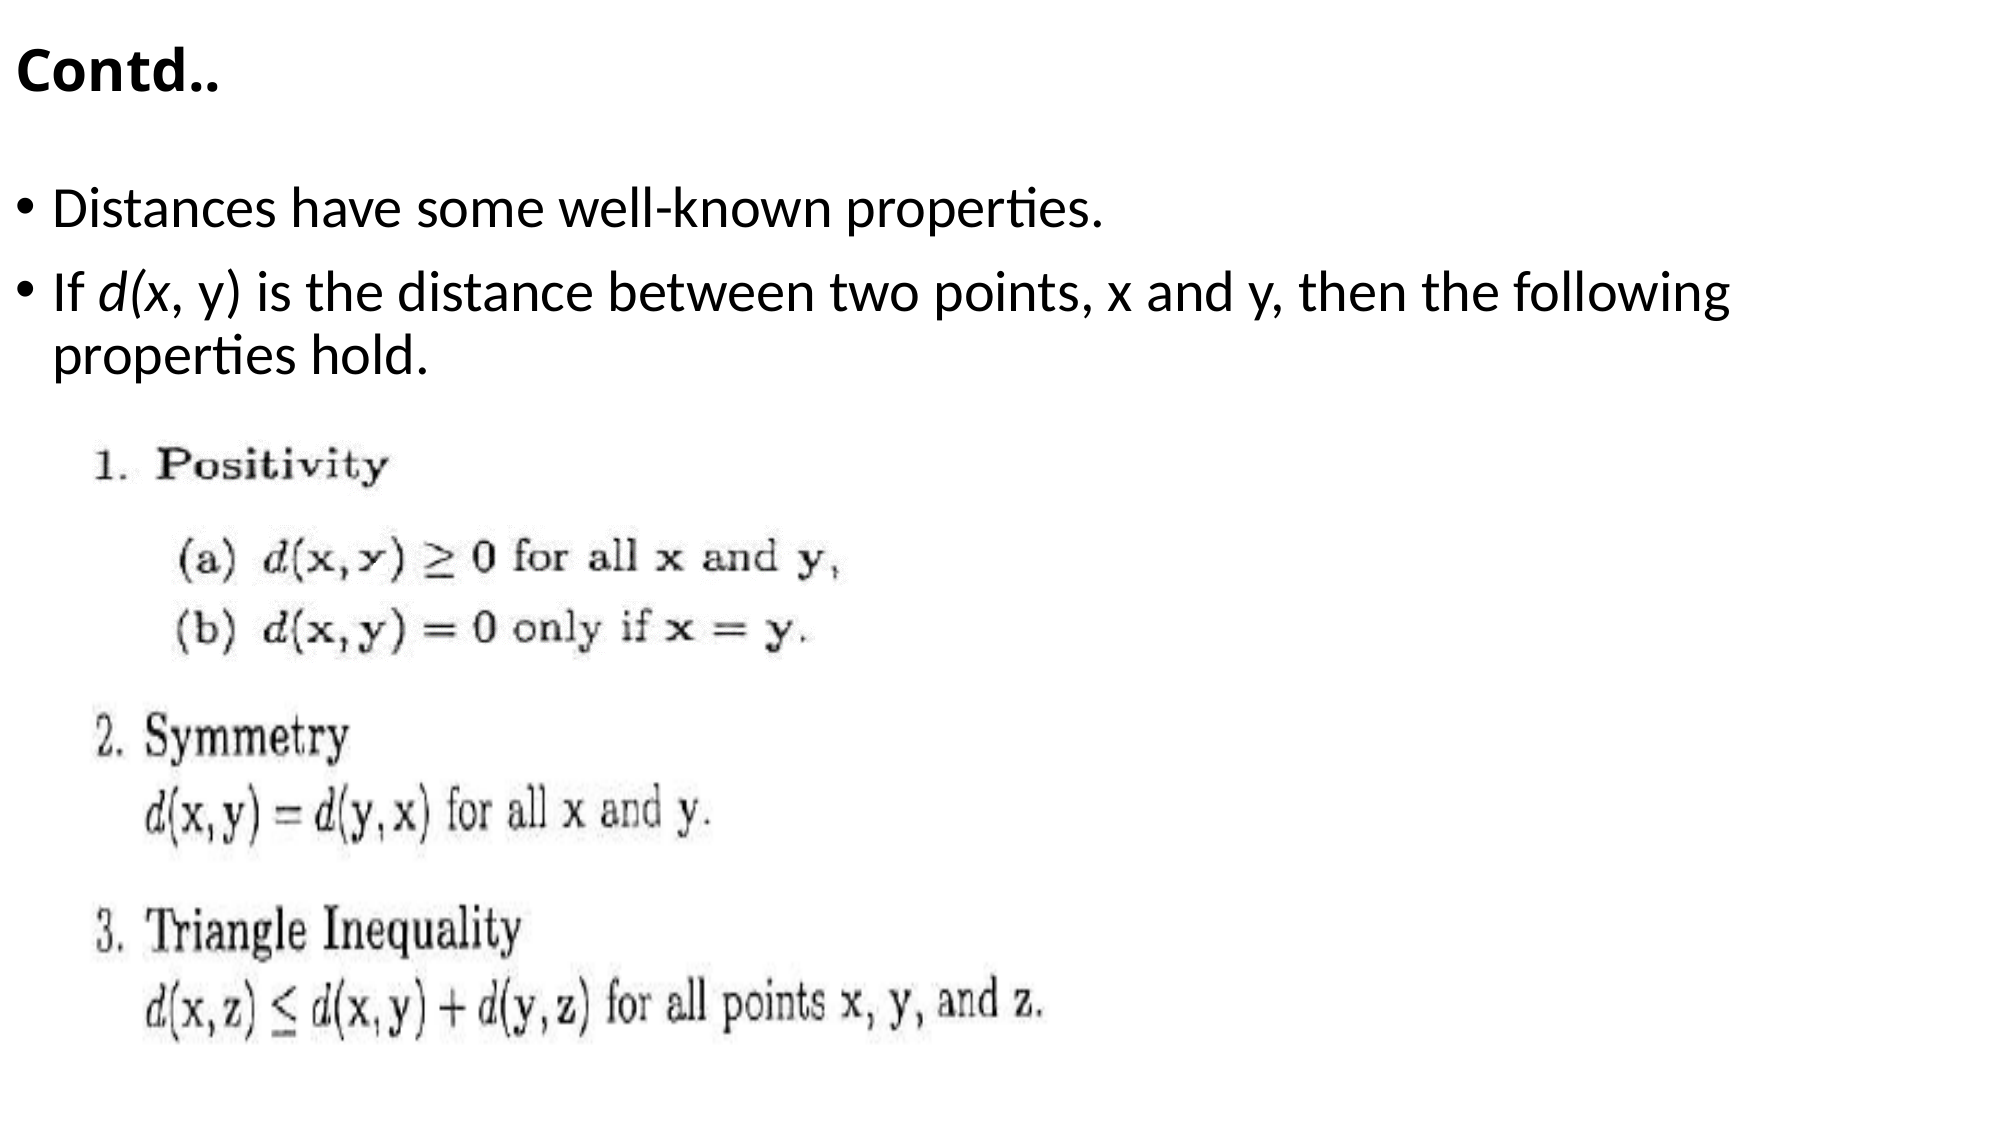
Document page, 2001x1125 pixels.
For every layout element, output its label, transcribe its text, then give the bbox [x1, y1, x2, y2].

list Distances have some well-known properties. If d(x, y) is the distance between two points, x and y, then the following properties hold. [0, 169, 1982, 500]
picture [69, 427, 1146, 1051]
title Contd.. [0, 0, 2000, 146]
